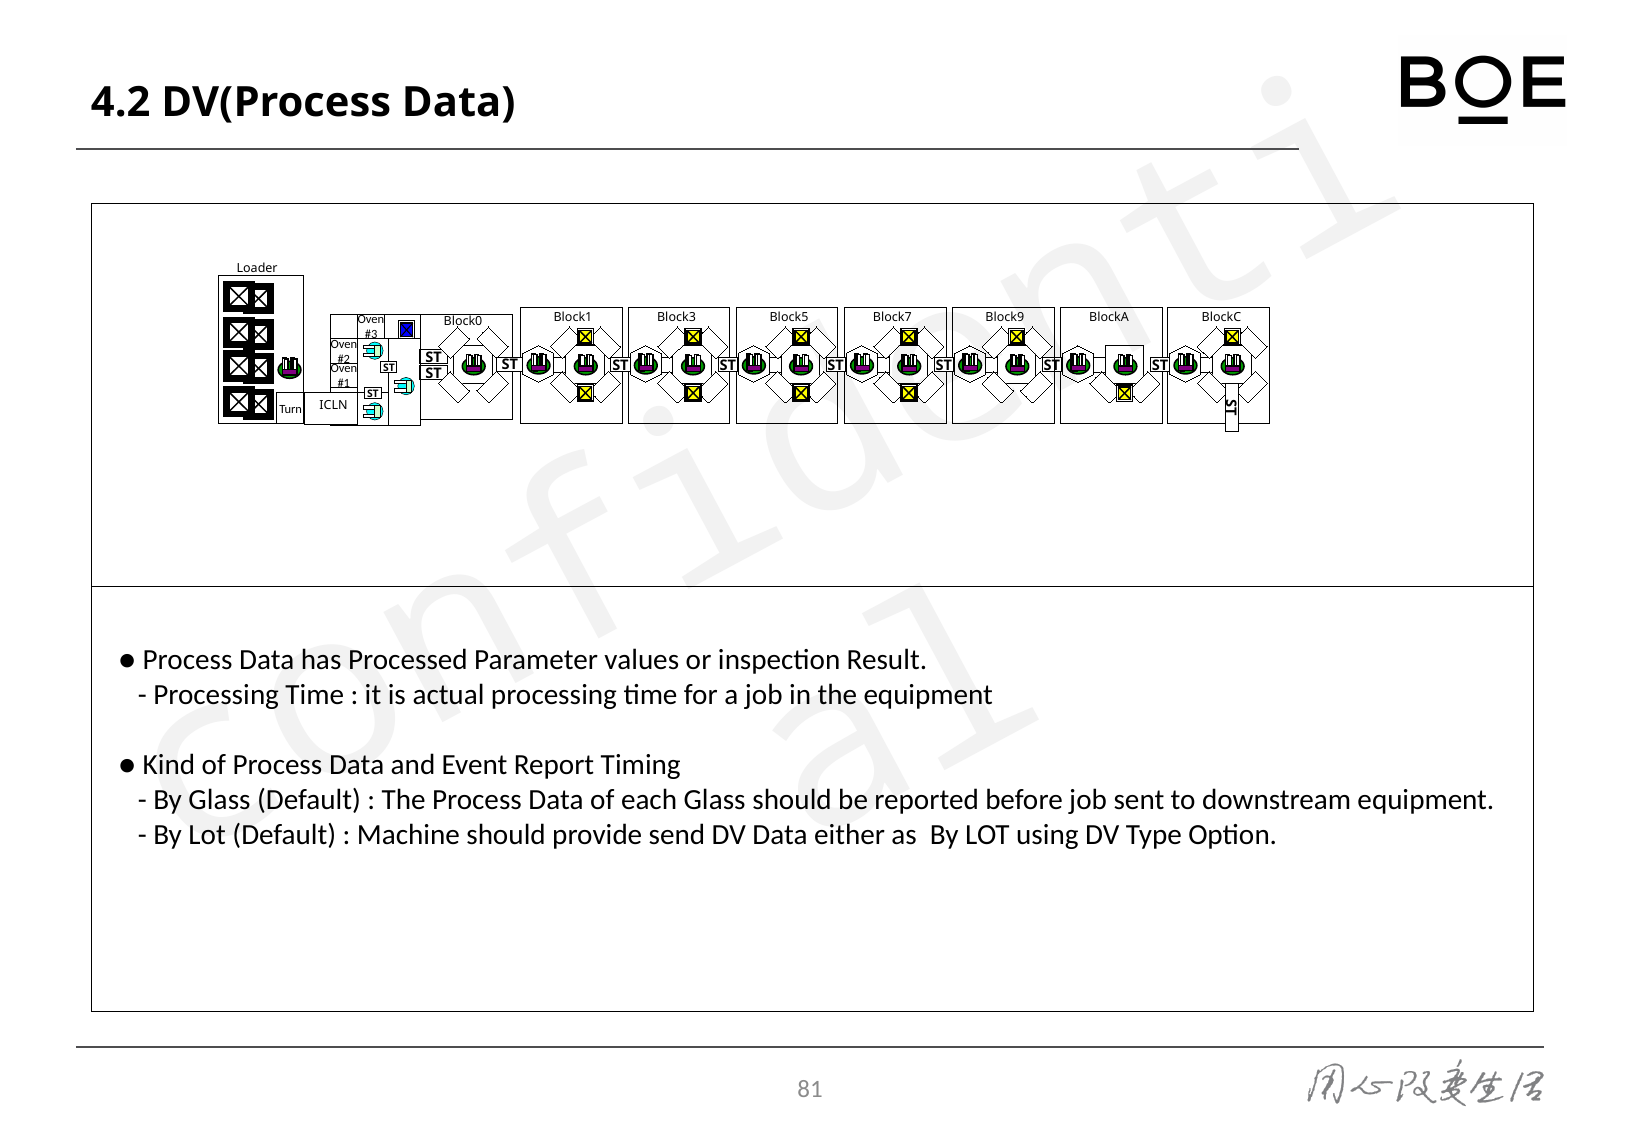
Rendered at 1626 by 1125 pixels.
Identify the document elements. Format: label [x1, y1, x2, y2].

picture [1298, 1056, 1567, 1116]
title [75, 50, 954, 150]
picture [1398, 35, 1567, 146]
text_box [90, 201, 1535, 1013]
